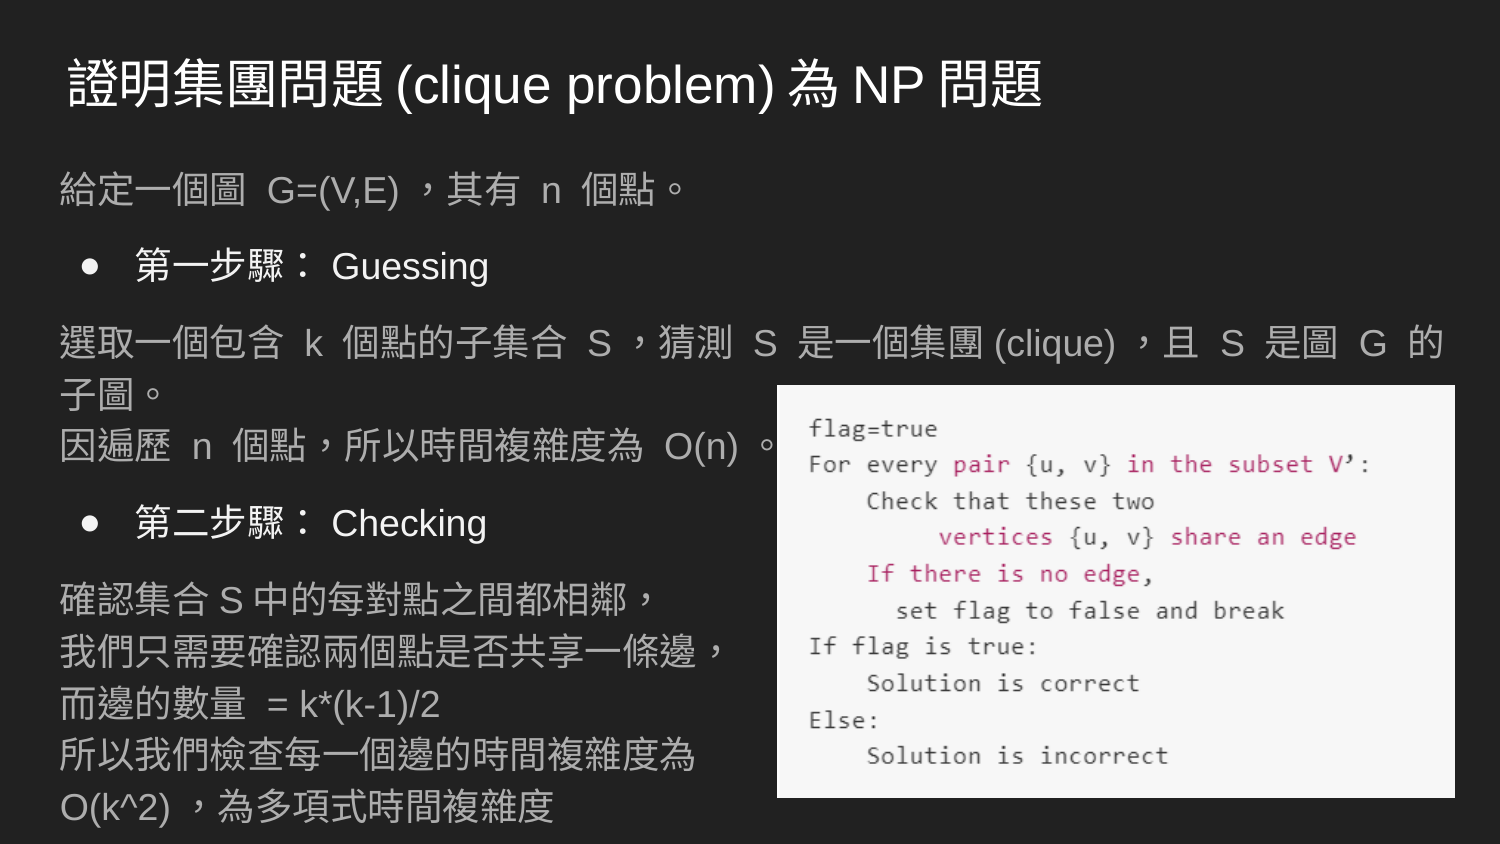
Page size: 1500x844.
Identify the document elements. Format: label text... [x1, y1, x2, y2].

picture [777, 385, 1455, 798]
title 證明集團問題(clique problem)為NP問題 [51, 35, 1449, 130]
list 給定一個圖 G=(V,E)，其有 n 個點。 第一步驟：Guessing 選取一個包含 k 個點的子集合 S，猜測 S 是一個集團(clique)，且 S 是圖 G 的子圖。 因遍歷 n 個點，所以時間複雜度為 O(n)。 第二步驟：Checking 確認集合S中的每對點之間都相鄰， 我們只需要確認兩個點是否共享一條邊， 而邊的數量 = k*(k-1)/2 所以我們檢查每一個邊的時間複雜度為 O(k^2)，為多項式時間複雜度 [44, 143, 1490, 754]
